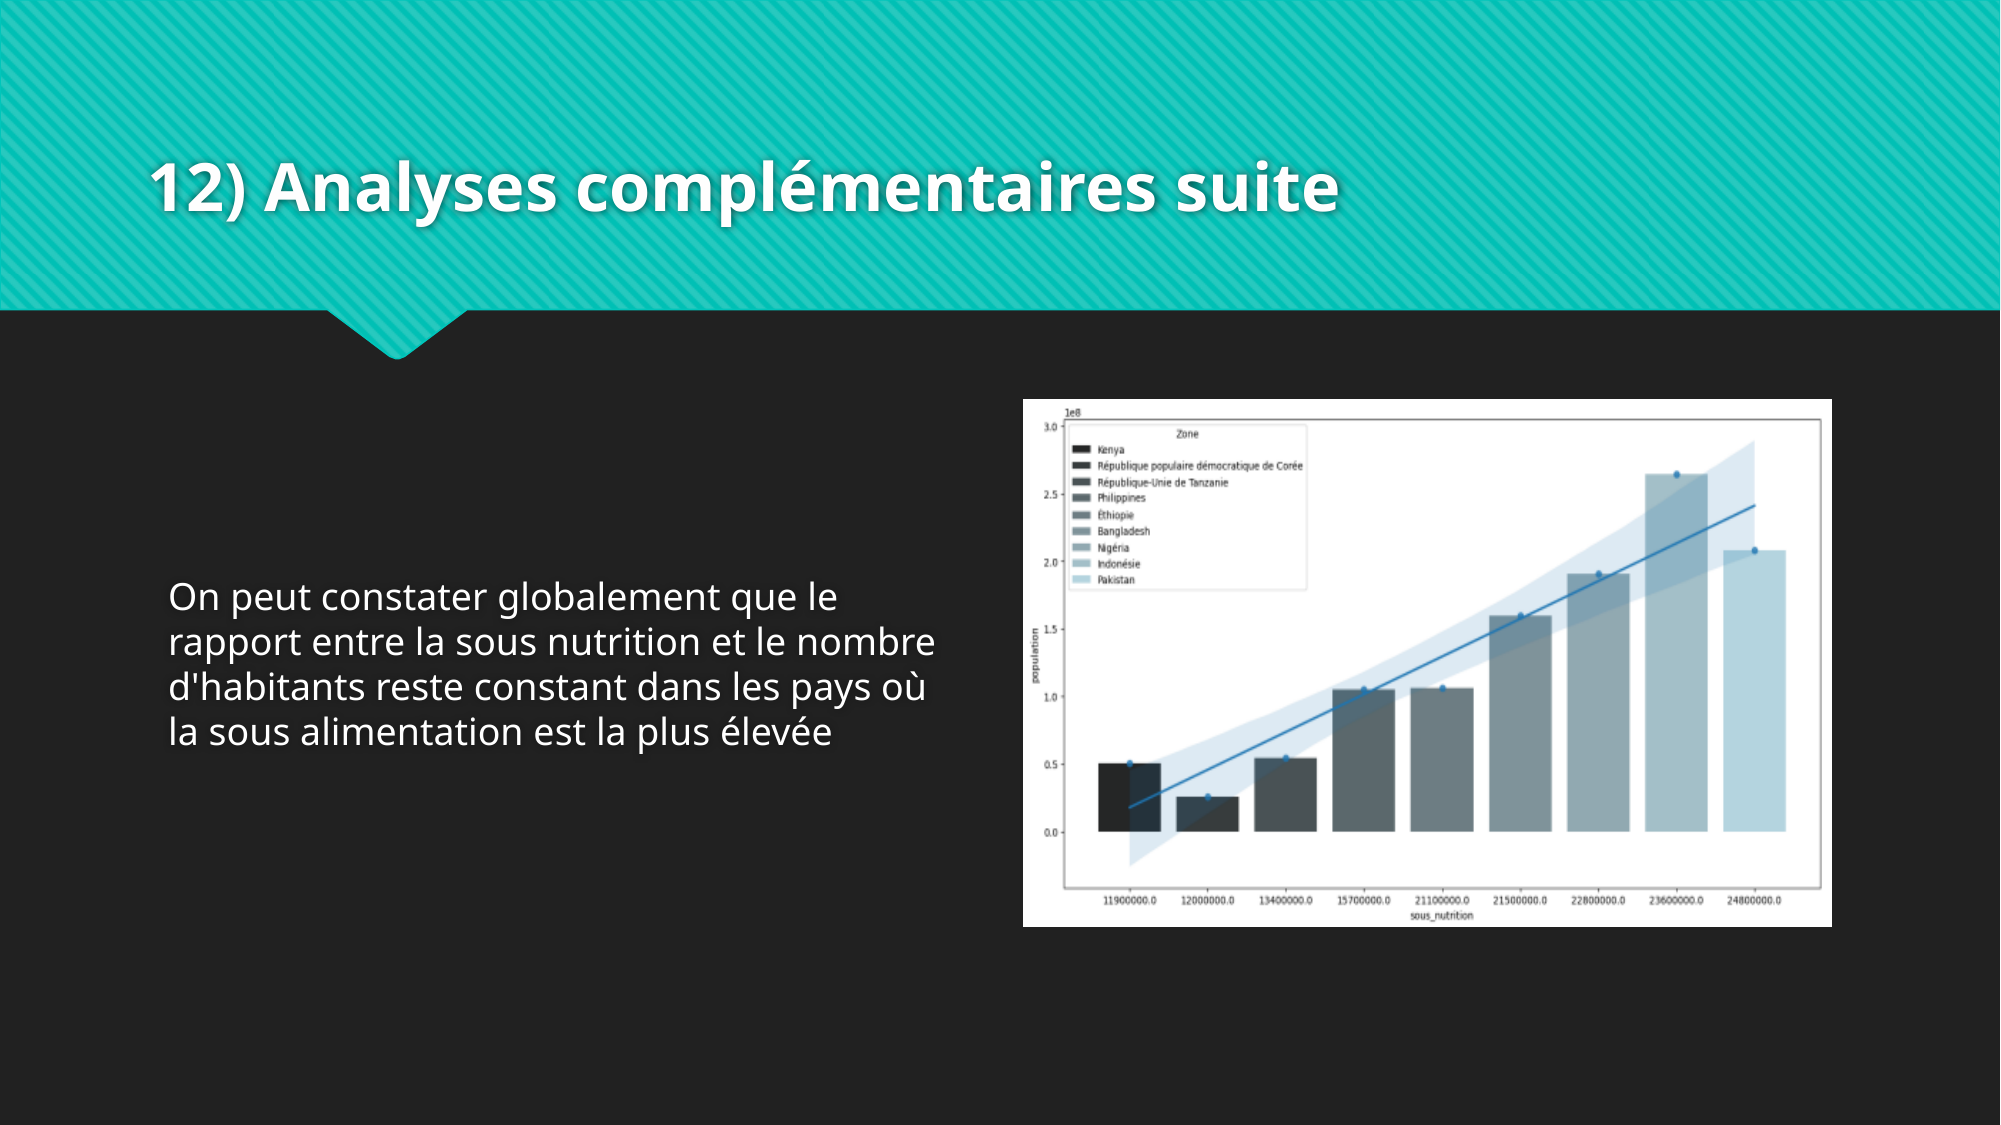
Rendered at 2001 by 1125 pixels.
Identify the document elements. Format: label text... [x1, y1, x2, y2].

title 12) Analyses complémentaires suite [132, 73, 1868, 233]
list On peut constater globalement que le rapport entre la sous nutrition et le nombre d'habitants reste constant dans les pays où la sous alimentation est la plus élevée [134, 364, 1866, 962]
picture [1023, 399, 1832, 927]
picture [1, 1, 1999, 357]
